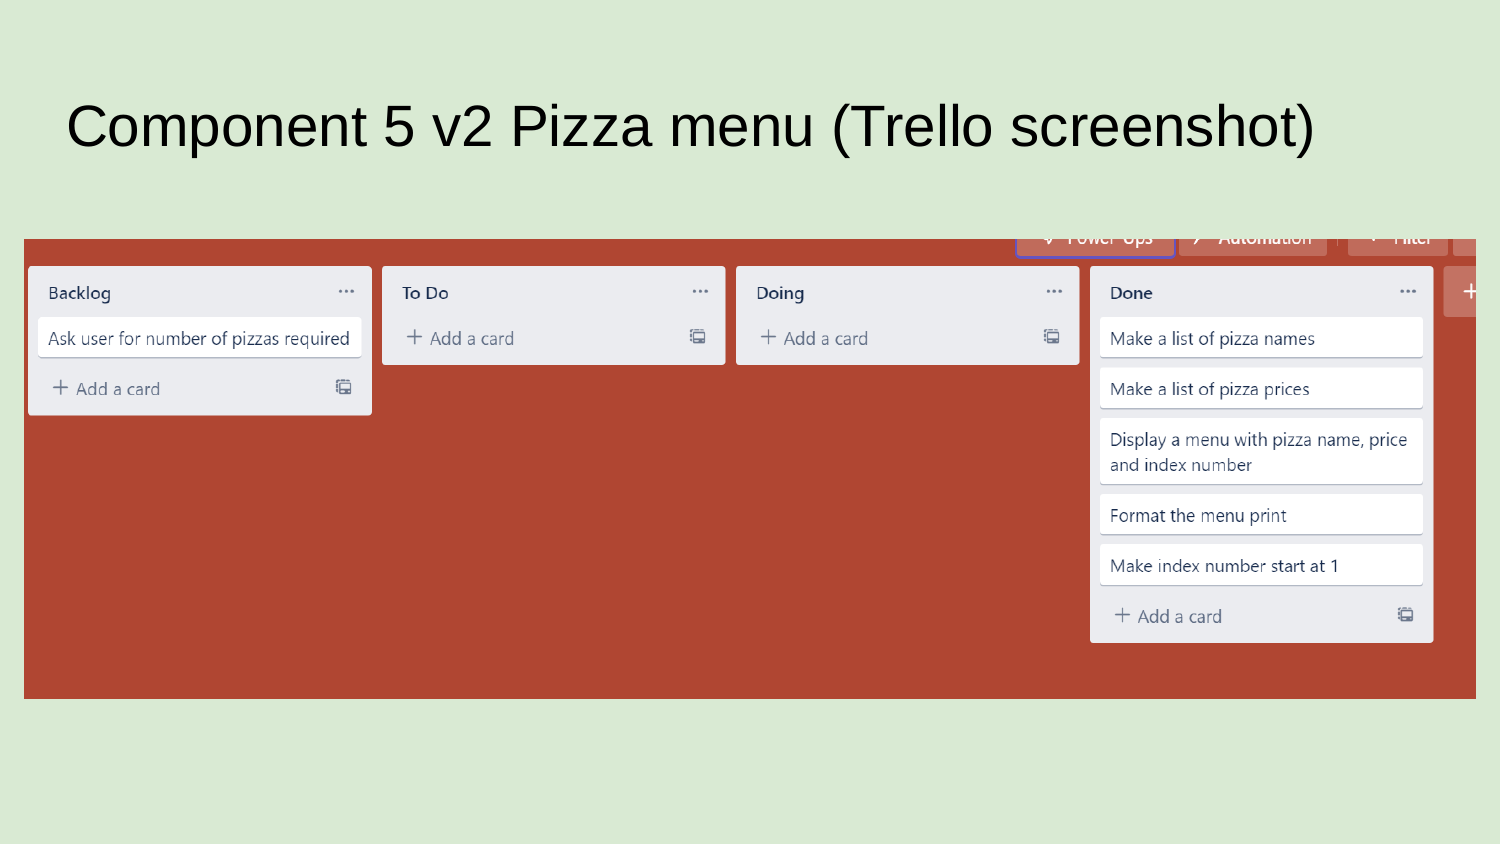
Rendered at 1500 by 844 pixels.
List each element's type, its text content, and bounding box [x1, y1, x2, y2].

picture [24, 238, 1476, 699]
title Component 5 v2 Pizza menu (Trello screenshot) [51, 72, 1449, 167]
